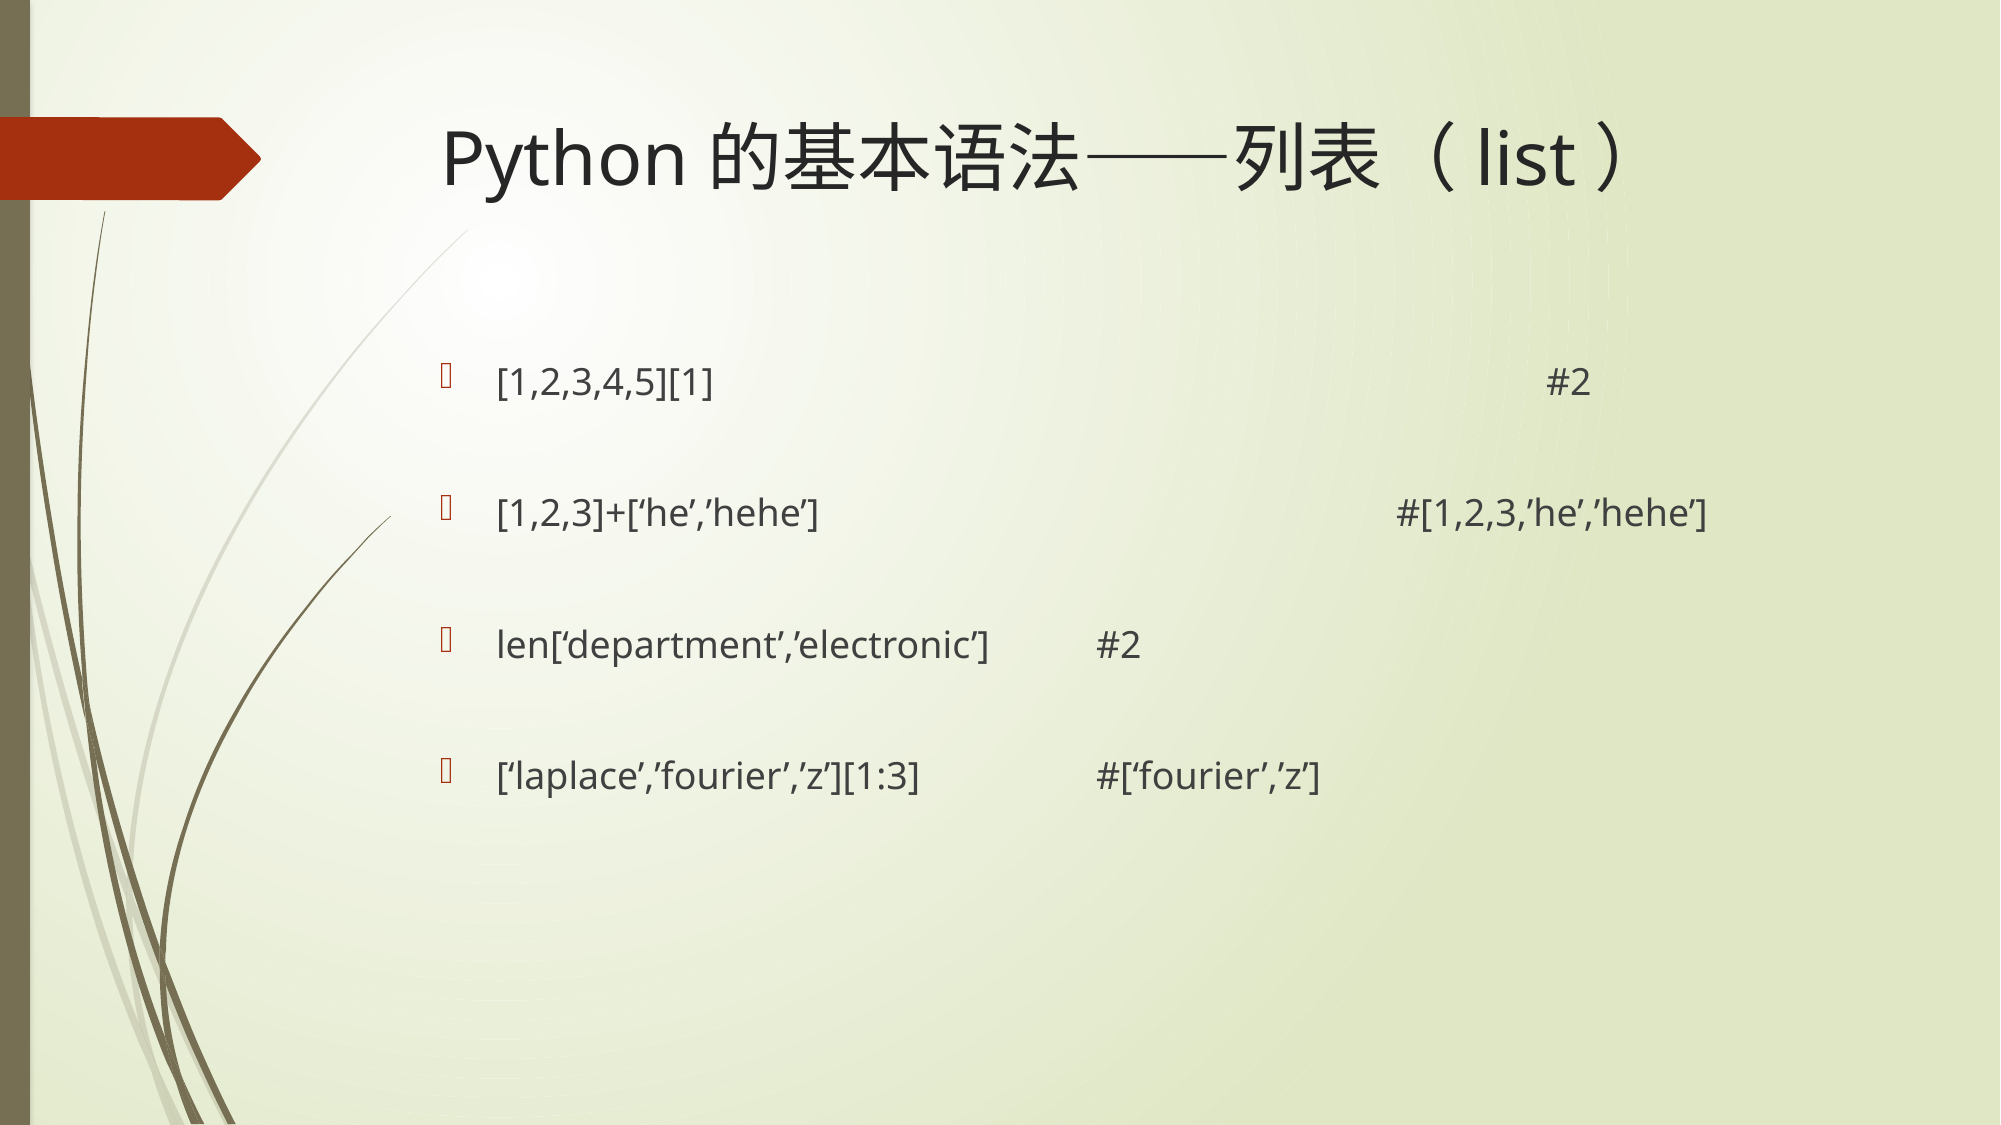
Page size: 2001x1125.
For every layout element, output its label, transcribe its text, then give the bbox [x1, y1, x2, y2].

list [1,2,3,4,5][1] #2 [1,2,3]+[‘he’,’hehe’] #[1,2,3,’he’,’hehe’] len[‘department’,’electronic’] #2 [‘laplace’,’fourier’,’z’][1:3] #[‘fourier’,’z’] [424, 350, 1888, 1031]
title Python的基本语法——列表（list） [425, 102, 1888, 313]
